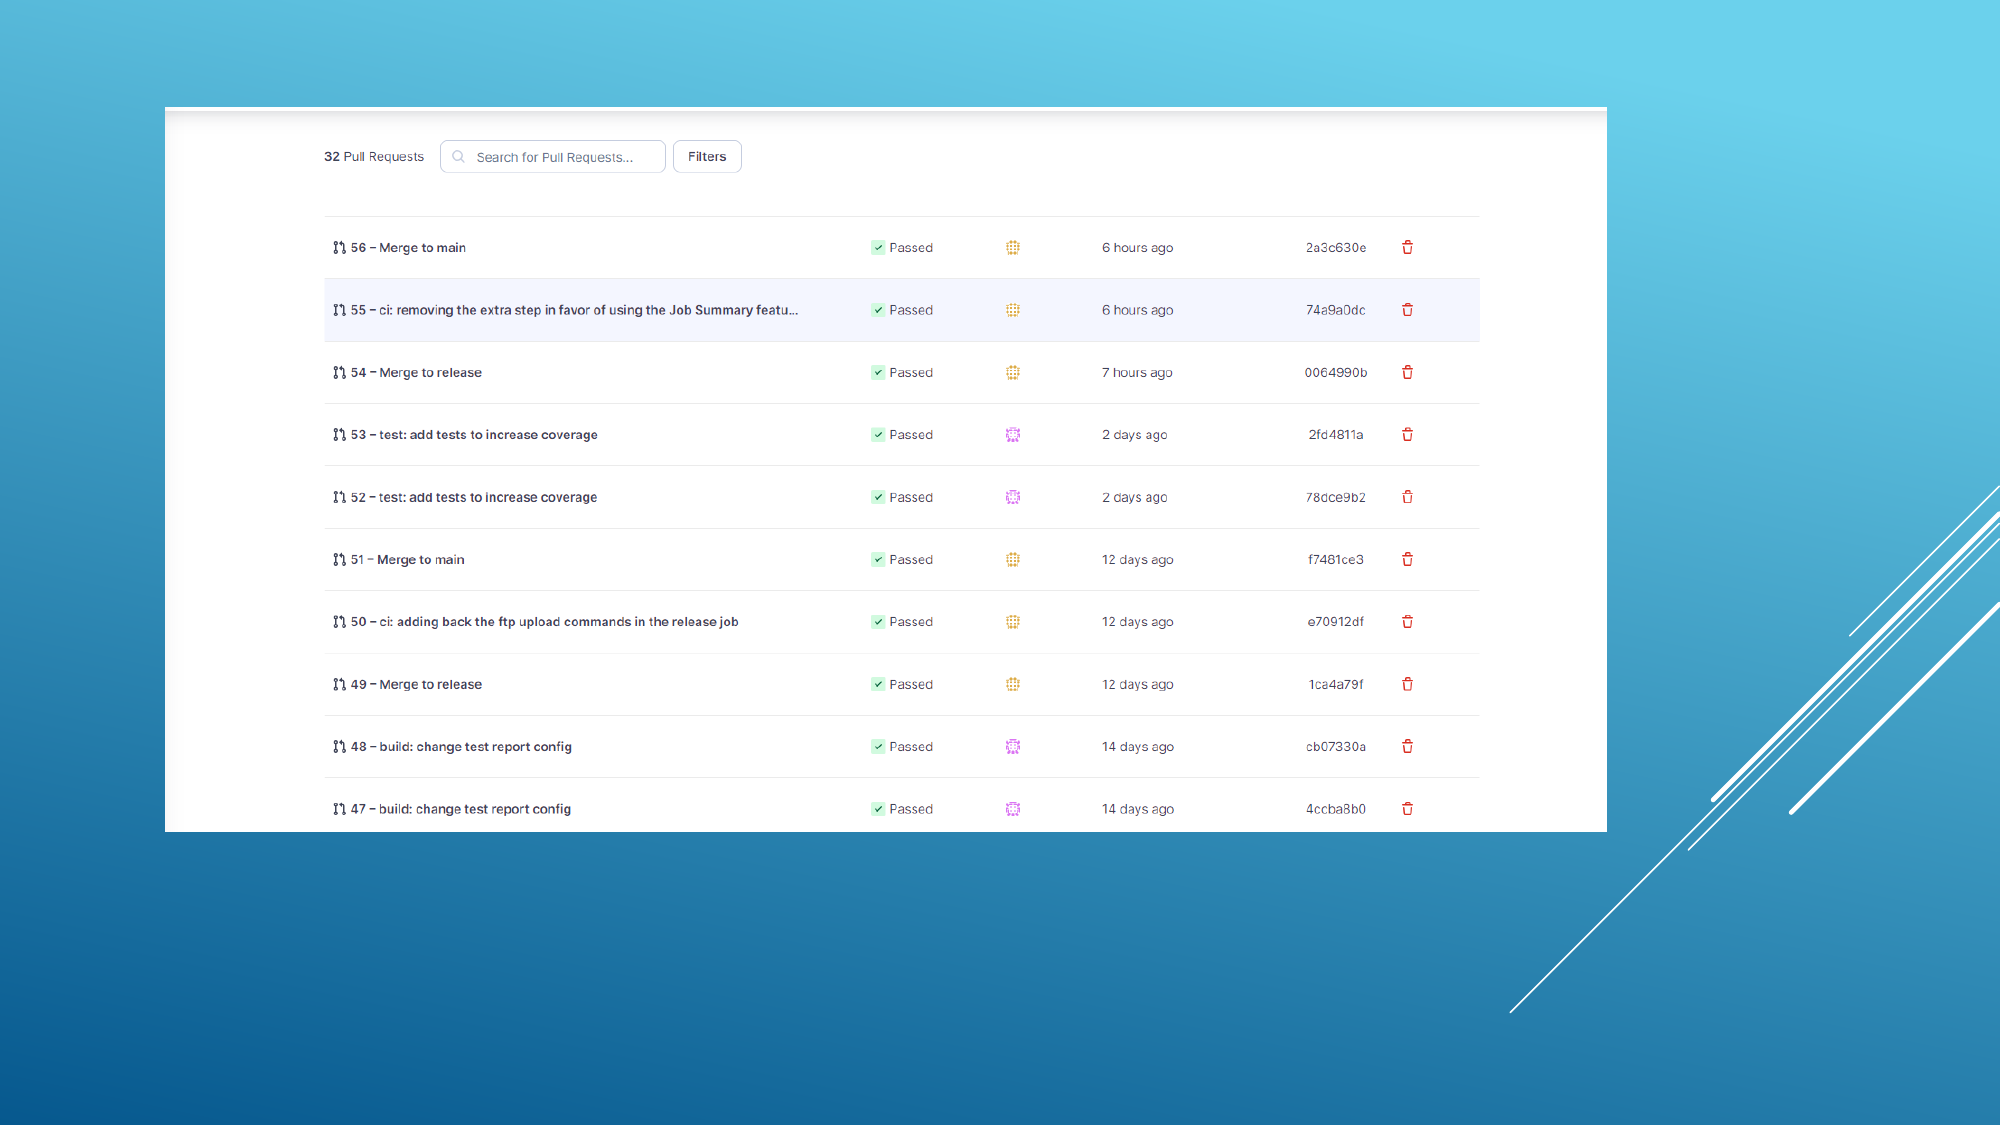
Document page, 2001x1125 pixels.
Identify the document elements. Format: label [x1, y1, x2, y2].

picture [165, 107, 1608, 833]
